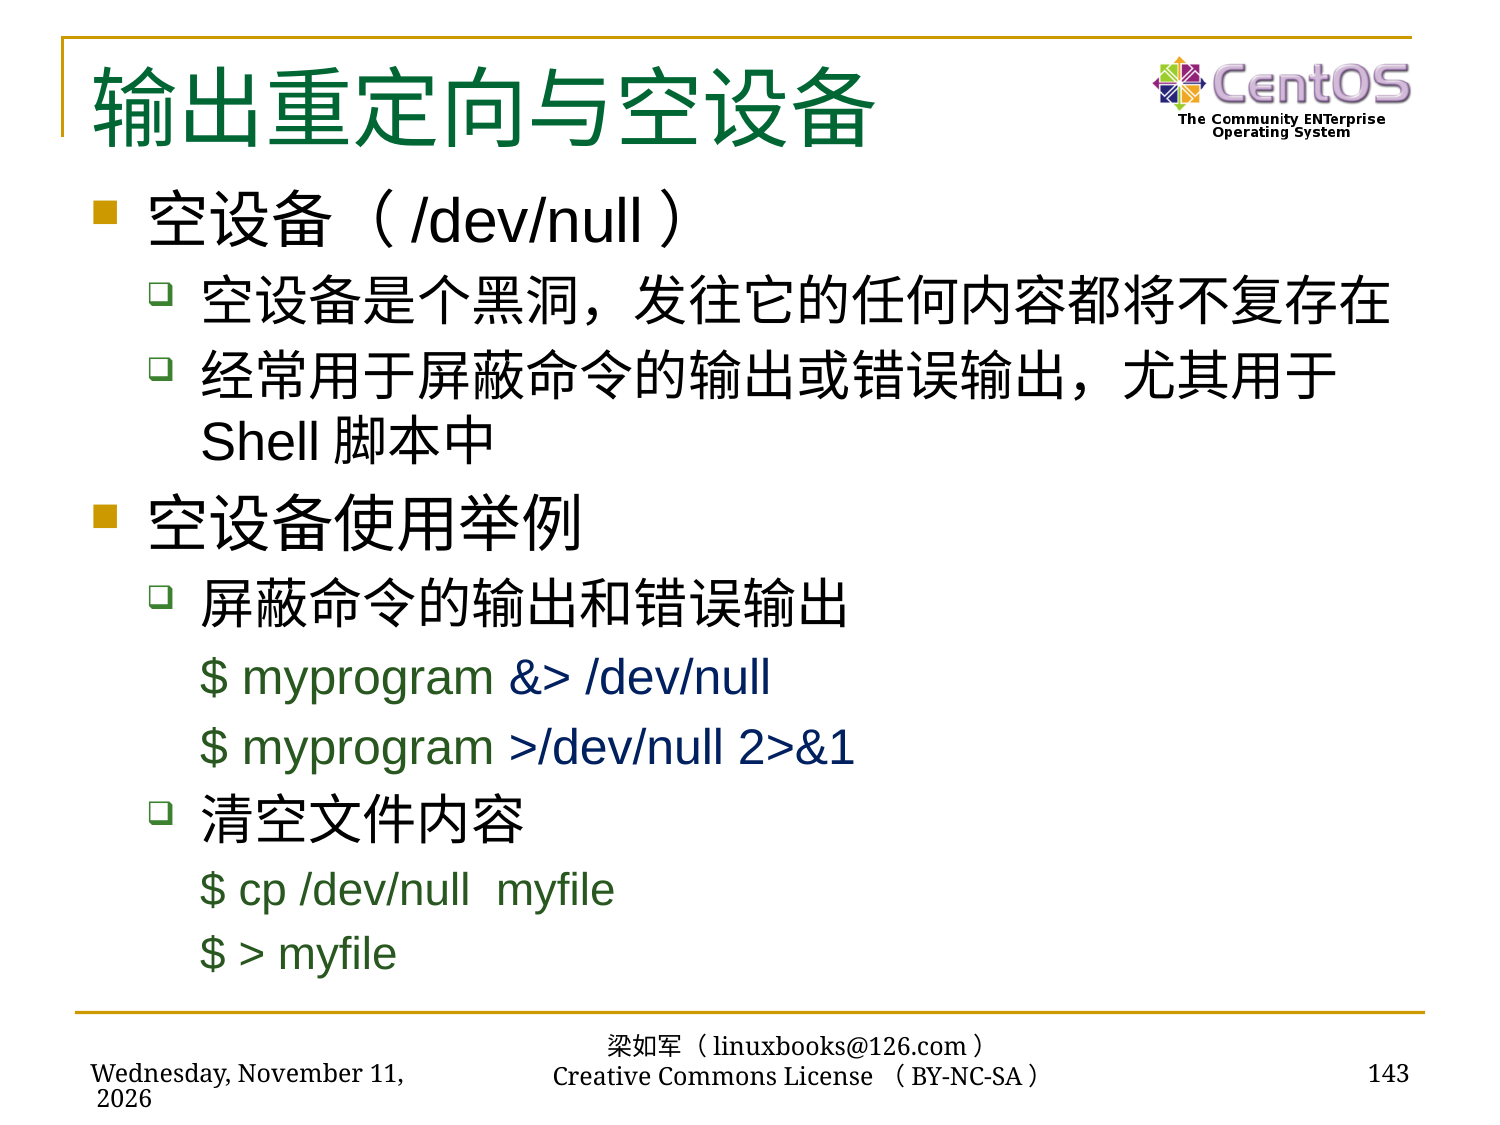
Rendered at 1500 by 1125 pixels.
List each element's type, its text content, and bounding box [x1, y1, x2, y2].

title 输出重定向与空设备 [74, 45, 1426, 172]
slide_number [74, 1023, 426, 1100]
slide_number 143 [1074, 1023, 1426, 1100]
footer 梁如军（linuxbooks@126.com） Creative Commons License（BY-NC-SA） [359, 1022, 1247, 1099]
list 空设备（/dev/null） 空设备是个黑洞，发往它的任何内容都将不复存在 经常用于屏蔽命令的输出或错误输出，尤其用于Shell脚本中 空设备使用举例 屏蔽命令的输出和错误输出 $ myprogram &> /dev/null $ myprogram >/dev/null 2>&1 清空文件内容 $ cp /dev/null myfile $ > myfile [74, 172, 1426, 1006]
